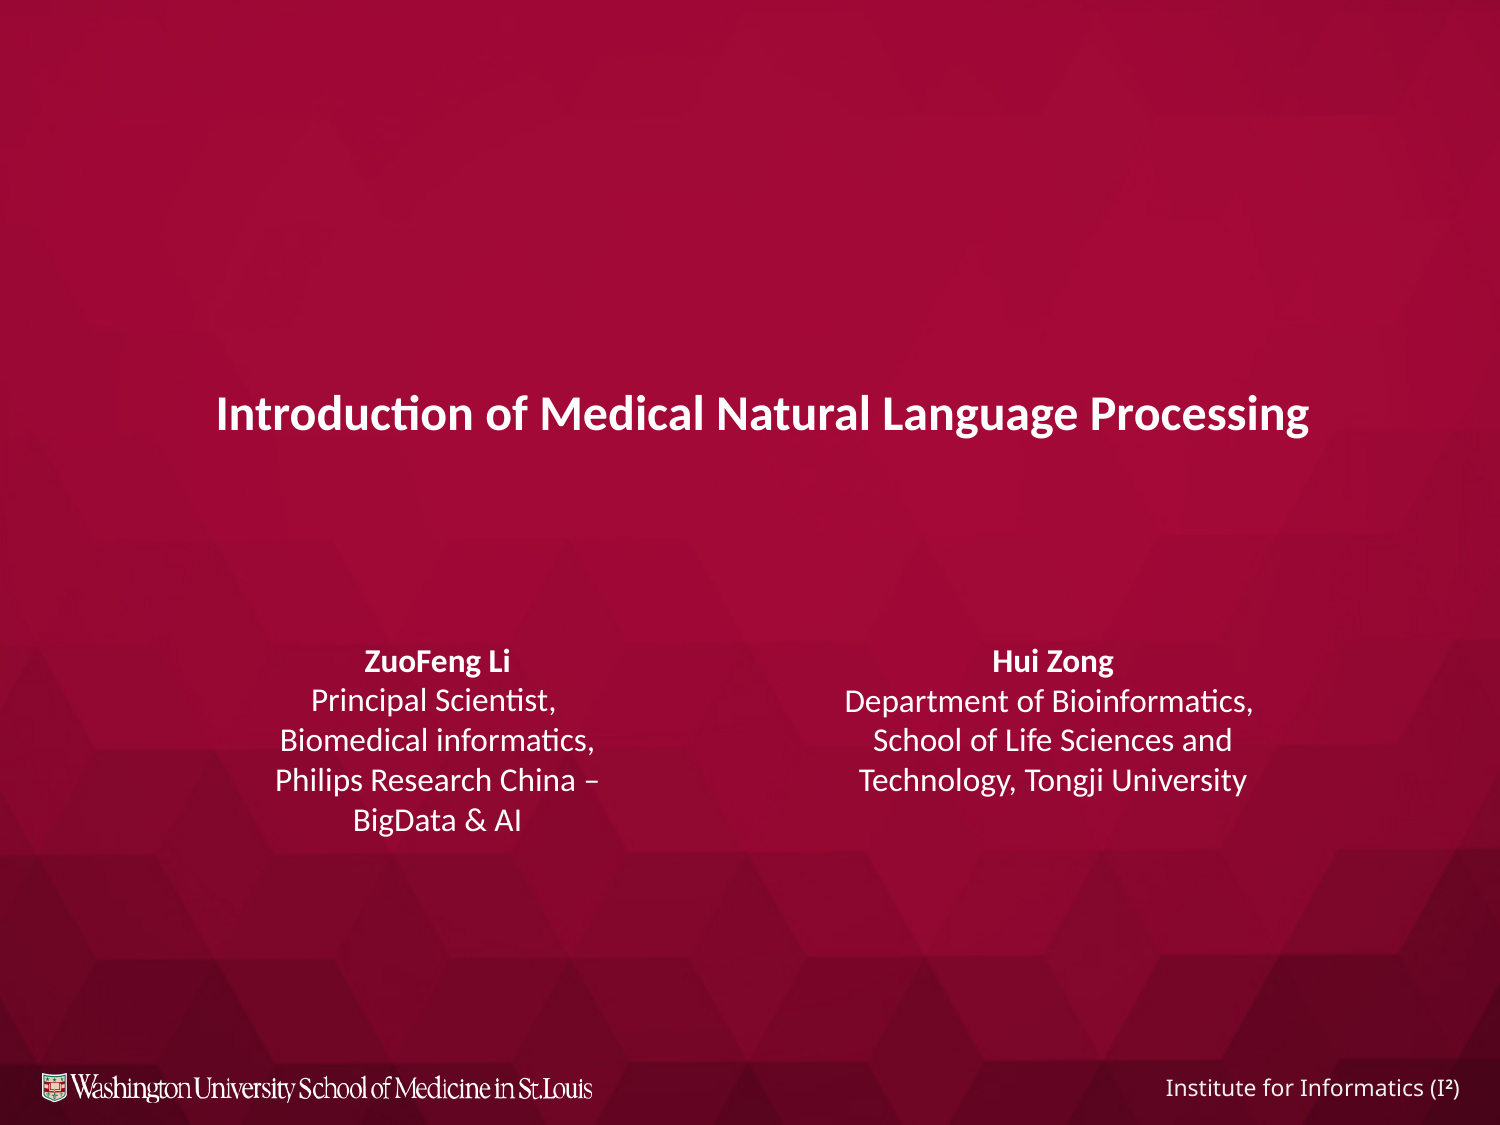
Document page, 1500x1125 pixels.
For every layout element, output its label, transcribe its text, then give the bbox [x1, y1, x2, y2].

text_box Hui Zong Department of Bioinformatics, School of Life Sciences and Technology, Tongji University [820, 635, 1286, 803]
picture [0, 0, 1500, 1125]
text_box ZuoFeng Li Principal Scientist, Biomedical informatics, Philips Research China – BigData & AI [214, 635, 661, 792]
text_box Introduction of Medical Natural Language Processing [200, 372, 1421, 508]
